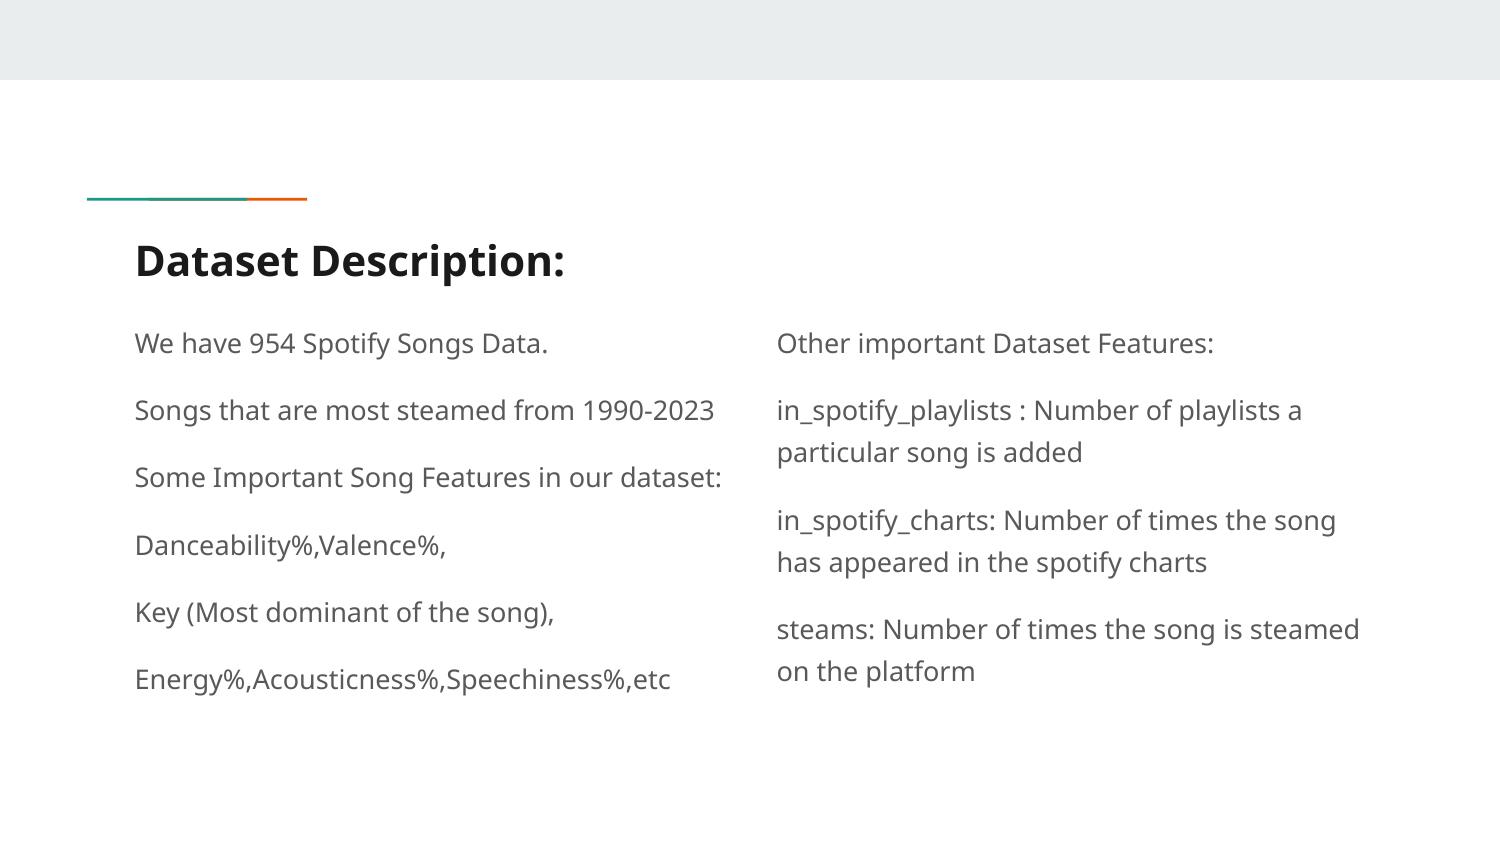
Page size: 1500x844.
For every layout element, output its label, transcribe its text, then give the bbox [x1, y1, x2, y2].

list We have 954 Spotify Songs Data. Songs that are most steamed from 1990-2023 Some Important Song Features in our dataset: Danceability%,Valence%, Key (Most dominant of the song), Energy%,Acousticness%,Speechiness%,etc [119, 304, 739, 758]
title Dataset Description: [119, 216, 1381, 305]
list Other important Dataset Features: in_spotify_playlists : Number of playlists a particular song is added in_spotify_charts: Number of times the song has appeared in the spotify charts steams: Number of times the song is steamed on the platform [761, 304, 1381, 758]
